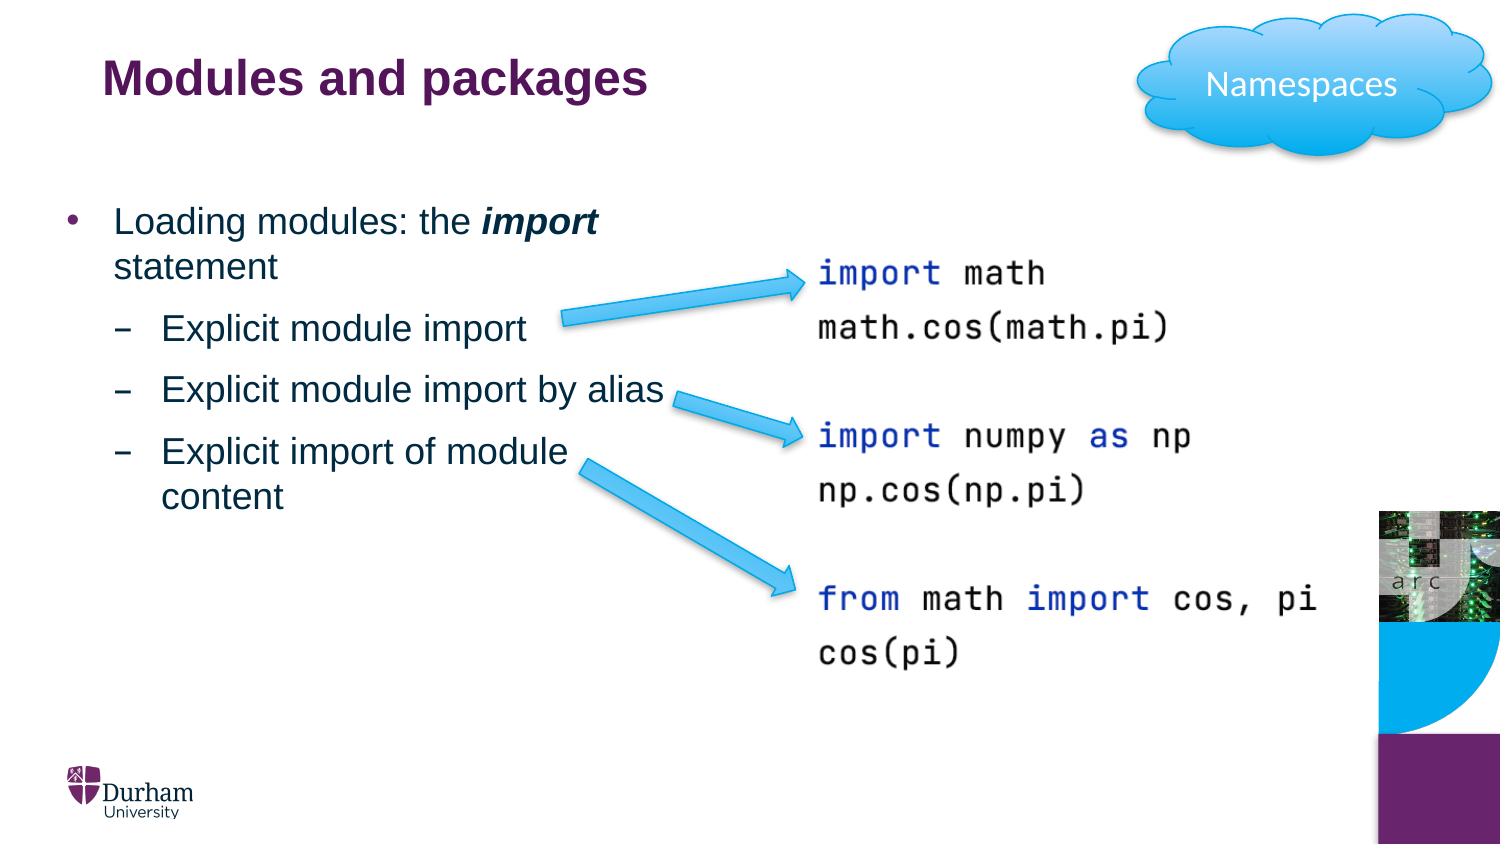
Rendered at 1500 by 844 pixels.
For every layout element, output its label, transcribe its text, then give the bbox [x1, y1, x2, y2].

list Loading modules: the import statement Explicit module import Explicit module import by alias Explicit import of module content [66, 196, 669, 588]
picture [807, 248, 1379, 681]
text_box [672, 390, 802, 448]
text_box Namespaces [1136, 13, 1493, 156]
title Modules and packages [101, 45, 1399, 187]
text_box [560, 268, 802, 327]
text_box [578, 457, 797, 597]
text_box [1378, 511, 1500, 844]
